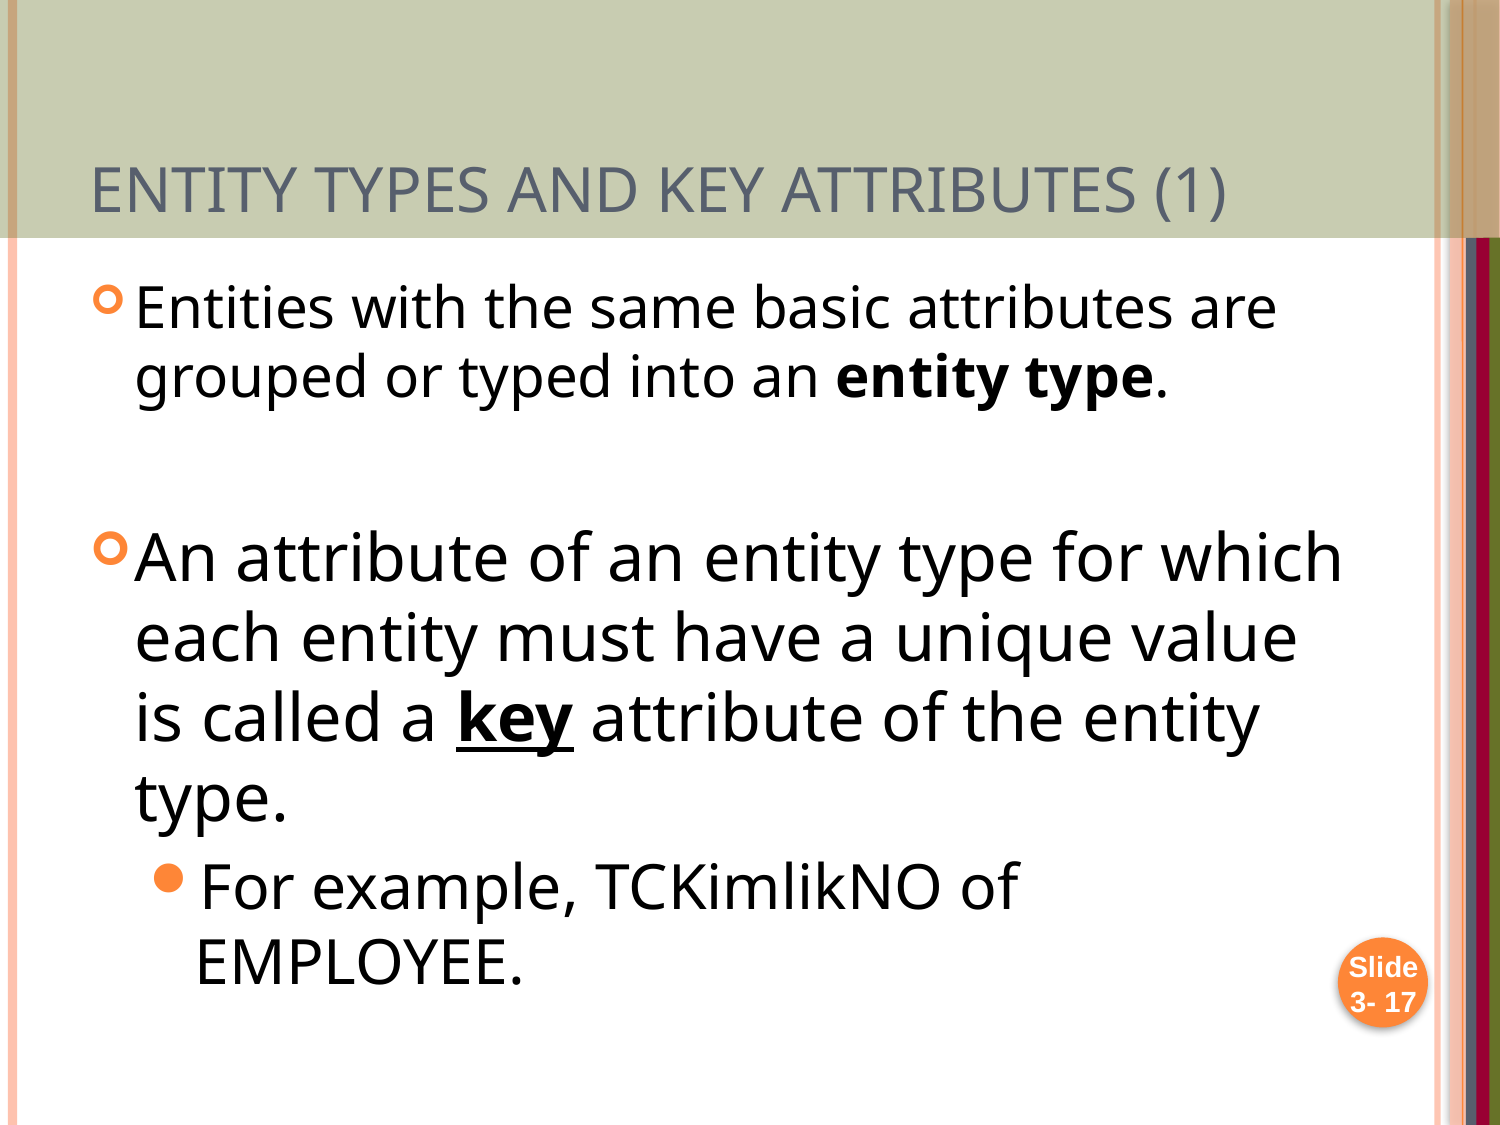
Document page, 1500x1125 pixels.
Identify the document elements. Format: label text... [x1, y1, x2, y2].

list Entities with the same basic attributes are grouped or typed into an entity type. An attribute of an entity type for which each entity must have a unique value is called a key attribute of the entity type. For example, TCKimlikNO of EMPLOYEE. [75, 262, 1375, 1062]
title Entity Types and Key Attributes (1) [75, 45, 1300, 233]
slide_number Slide 3- 17 [1333, 940, 1434, 1027]
